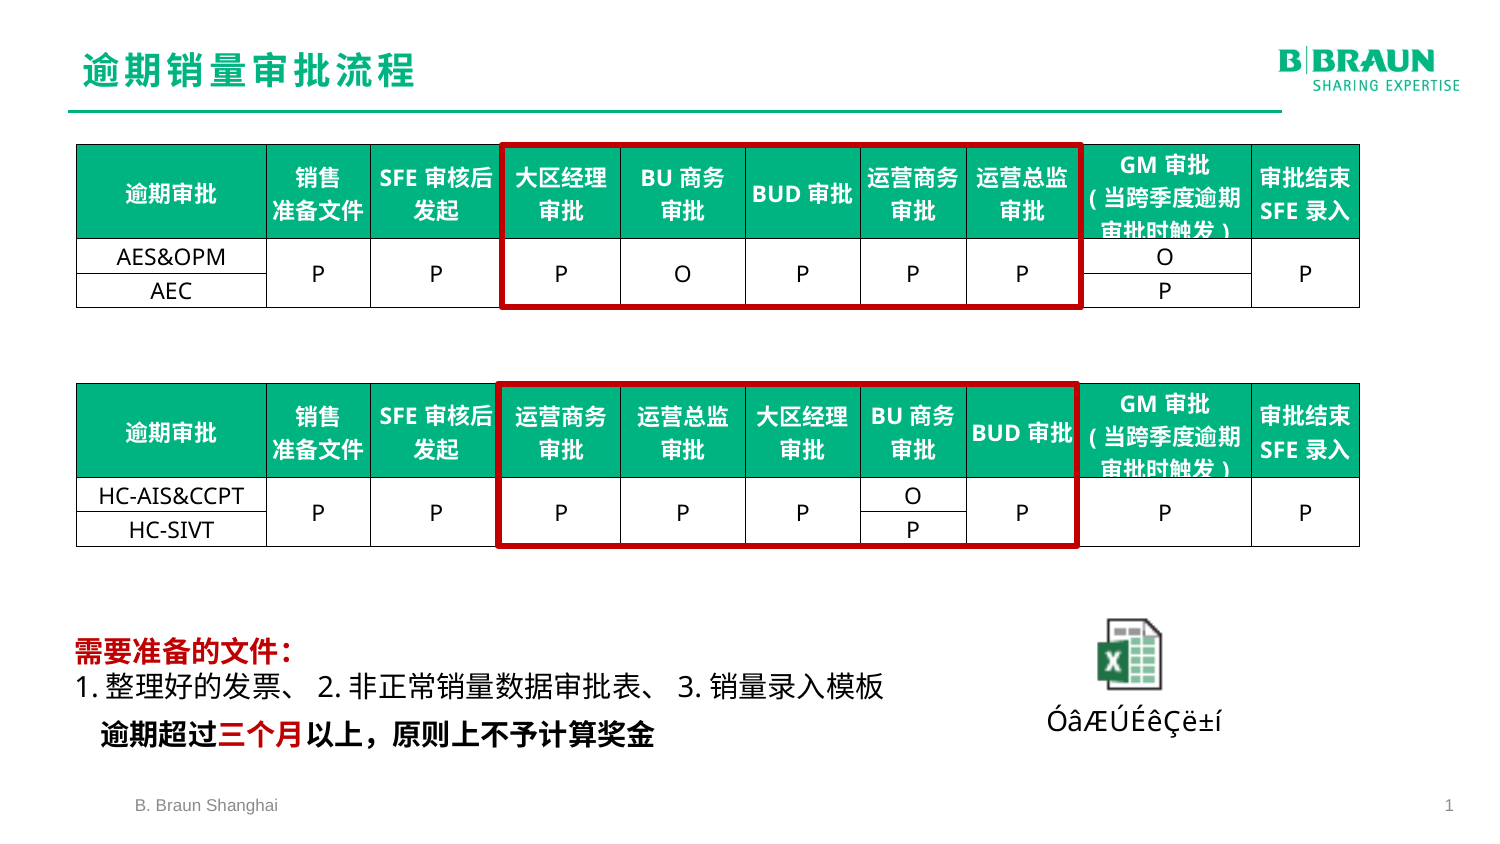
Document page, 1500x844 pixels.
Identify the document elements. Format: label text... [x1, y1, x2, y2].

text_box [496, 382, 1079, 548]
table_header 逾期审批 [77, 384, 266, 477]
table_header 审批结束 SFE录入 [1252, 384, 1359, 477]
table_header 销售 准备文件 [267, 145, 370, 238]
table_header 审批结束 SFE录入 [1252, 145, 1359, 238]
picture [1278, 46, 1459, 91]
table_header SFE审核后 发起 [371, 384, 496, 477]
table_header GM审批 (当跨季度逾期审批时触发) [1079, 384, 1251, 477]
table_cell HC-AIS&CCPT [77, 478, 266, 511]
table_cell P [1079, 478, 1251, 546]
table_cell HC-SIVT [77, 512, 266, 546]
table_cell O [1083, 239, 1251, 273]
table_header SFE审核后 发起 [371, 145, 500, 238]
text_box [1021, 617, 1247, 808]
table_cell P [1252, 239, 1359, 307]
table_cell AES&OPM [77, 239, 266, 273]
table_cell P [267, 478, 370, 546]
footer B. Braun Shanghai [117, 785, 578, 825]
slide_number 1 [1121, 785, 1472, 825]
table_cell P [371, 239, 500, 307]
table_header 逾期审批 [77, 145, 266, 238]
text_box 逾期超过三个月以上，原则上不予计算奖金 [100, 716, 845, 772]
table_cell P [267, 239, 370, 307]
table_header GM审批 (当跨季度逾期审批时触发) [1083, 145, 1251, 238]
table_cell P [1252, 478, 1359, 546]
text_box [500, 143, 1083, 309]
table_header 销售 准备文件 [267, 384, 370, 477]
text_box 逾期销量审批流程 [68, 40, 431, 100]
table_cell AEC [77, 274, 266, 307]
text_box 需要准备的文件： 1.整理好的发票、2.非正常销量数据审批表、3.销量录入模板 [59, 626, 938, 711]
table_cell P [1083, 274, 1251, 307]
table_cell P [371, 478, 496, 546]
